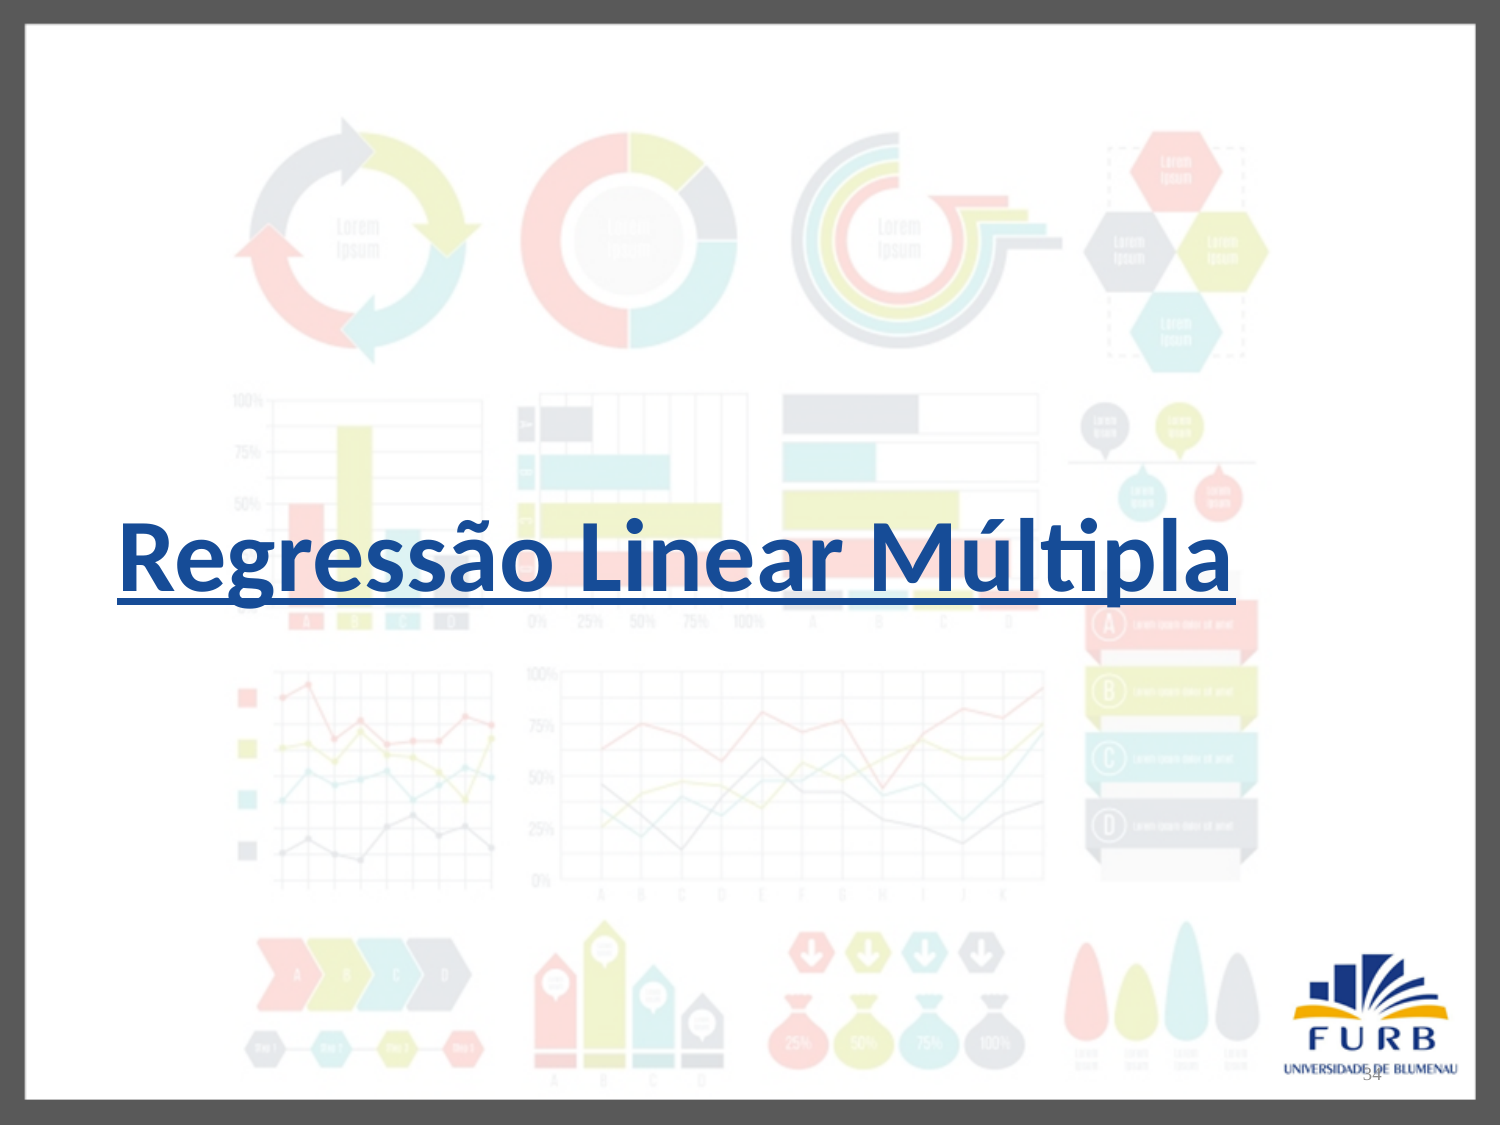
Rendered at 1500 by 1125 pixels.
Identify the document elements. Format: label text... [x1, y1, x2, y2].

picture [0, 0, 1500, 1125]
slide_number 34 [1059, 1042, 1397, 1103]
title Regressão Linear Múltipla [102, 420, 1397, 622]
